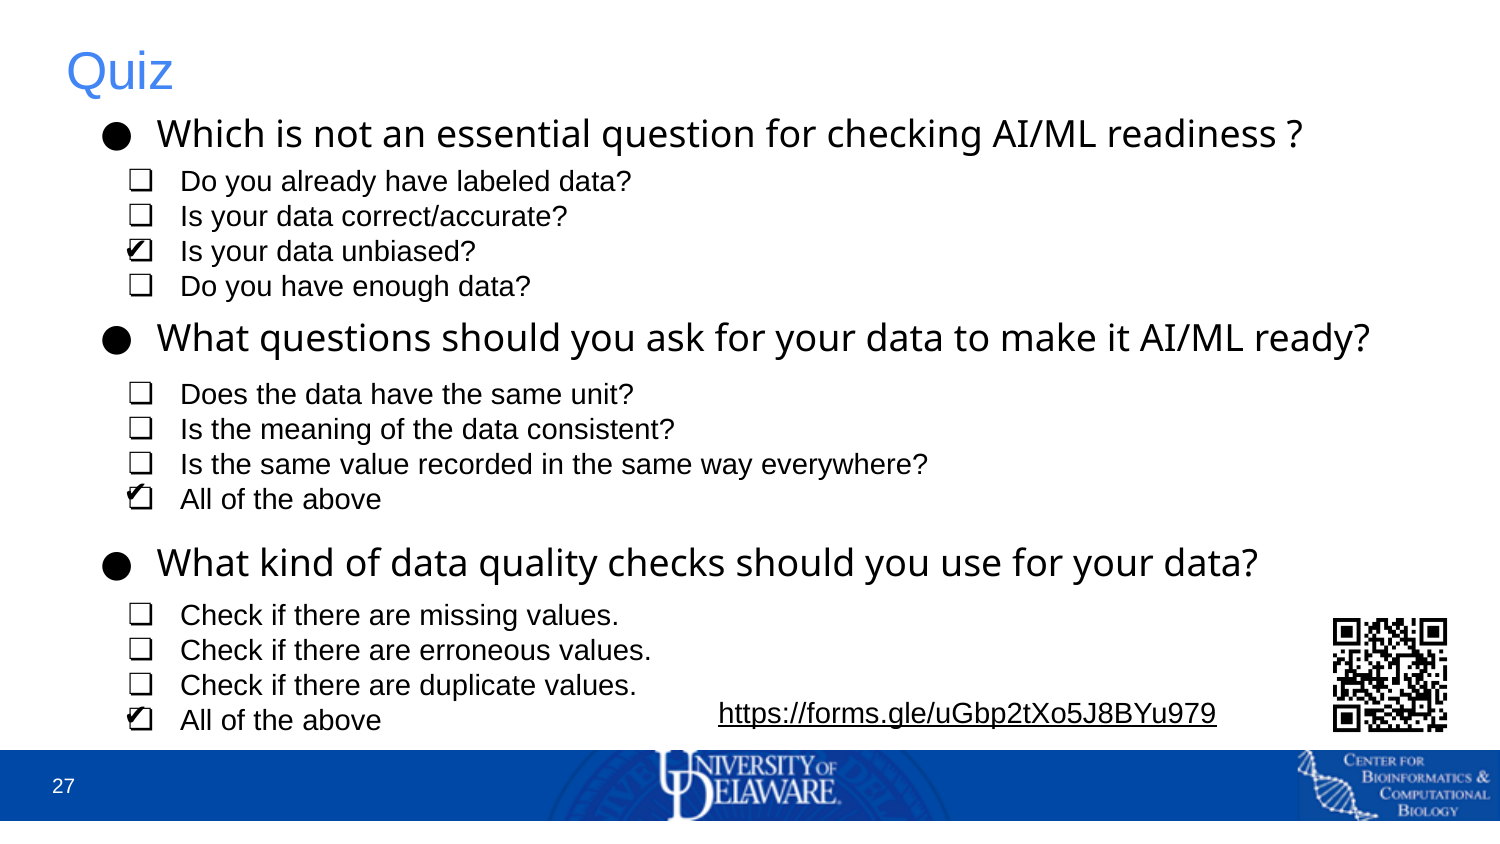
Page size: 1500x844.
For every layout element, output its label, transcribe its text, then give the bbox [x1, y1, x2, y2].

text_box Do you already have labeled data? Is your data correct/accurate? Is your data unbiased? Do you have enough data? [89, 147, 1353, 298]
text_box What kind of data quality checks should you use for your data? [66, 524, 1475, 600]
text_box Which is not an essential question for checking AI/ML readiness ? [66, 94, 1434, 170]
text_box Check if there are missing values. Check if there are erroneous values. Check if there are duplicate values. All of the above [89, 581, 1353, 748]
text_box Does the data have the same unit? Is the meaning of the data consistent? Is the same value recorded in the same way everywhere? All of the above [89, 360, 1353, 524]
picture [1331, 616, 1450, 734]
text_box ✔ [108, 681, 179, 747]
text_box ✔ [108, 215, 179, 281]
text_box https://forms.gle/uGbp2tXo5J8BYu979 [703, 679, 1322, 745]
text_box ✔ [108, 458, 179, 524]
title Quiz [51, 21, 1449, 116]
picture [0, 749, 1500, 822]
text_box What questions should you ask for your data to make it AI/ML ready? [66, 298, 1434, 374]
